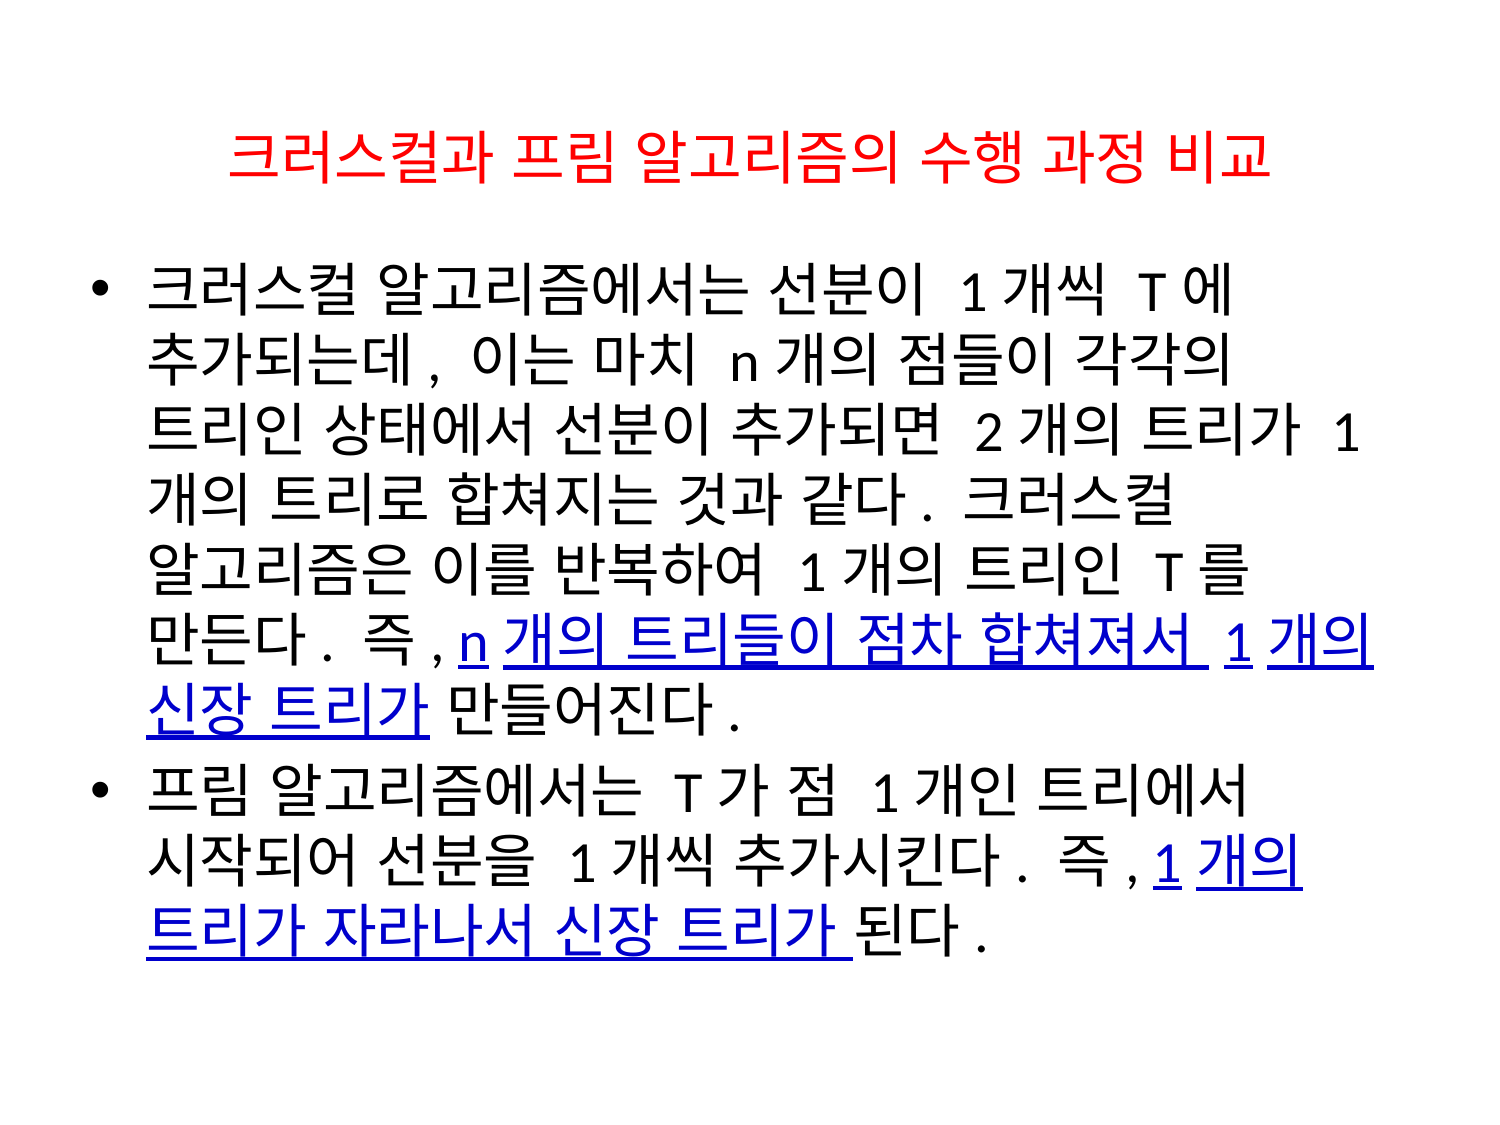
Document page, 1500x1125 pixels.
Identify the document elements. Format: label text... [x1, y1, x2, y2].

list 크러스컬과 프림 알고리즘의 수행 과정 비교 크러스컬 알고리즘에서는 선분이 1개씩 T에 추가되는데, 이는 마치 n개의 점들이 각각의 트리인 상태에서 선분이 추가되면 2개의 트리가 1개의 트리로 합쳐지는 것과 같다. 크러스컬 알고리즘은 이를 반복하여 1개의 트리인 T를 만든다. 즉, n개의 트리들이 점차 합쳐져서 1개의 신장 트리가 만들어진다. 프림 알고리즘에서는 T가 점 1개인 트리에서 시작되어 선분을 1개씩 추가시킨다. 즉, 1개의 트리가 자라나서 신장 트리가 된다. [75, 113, 1425, 1005]
